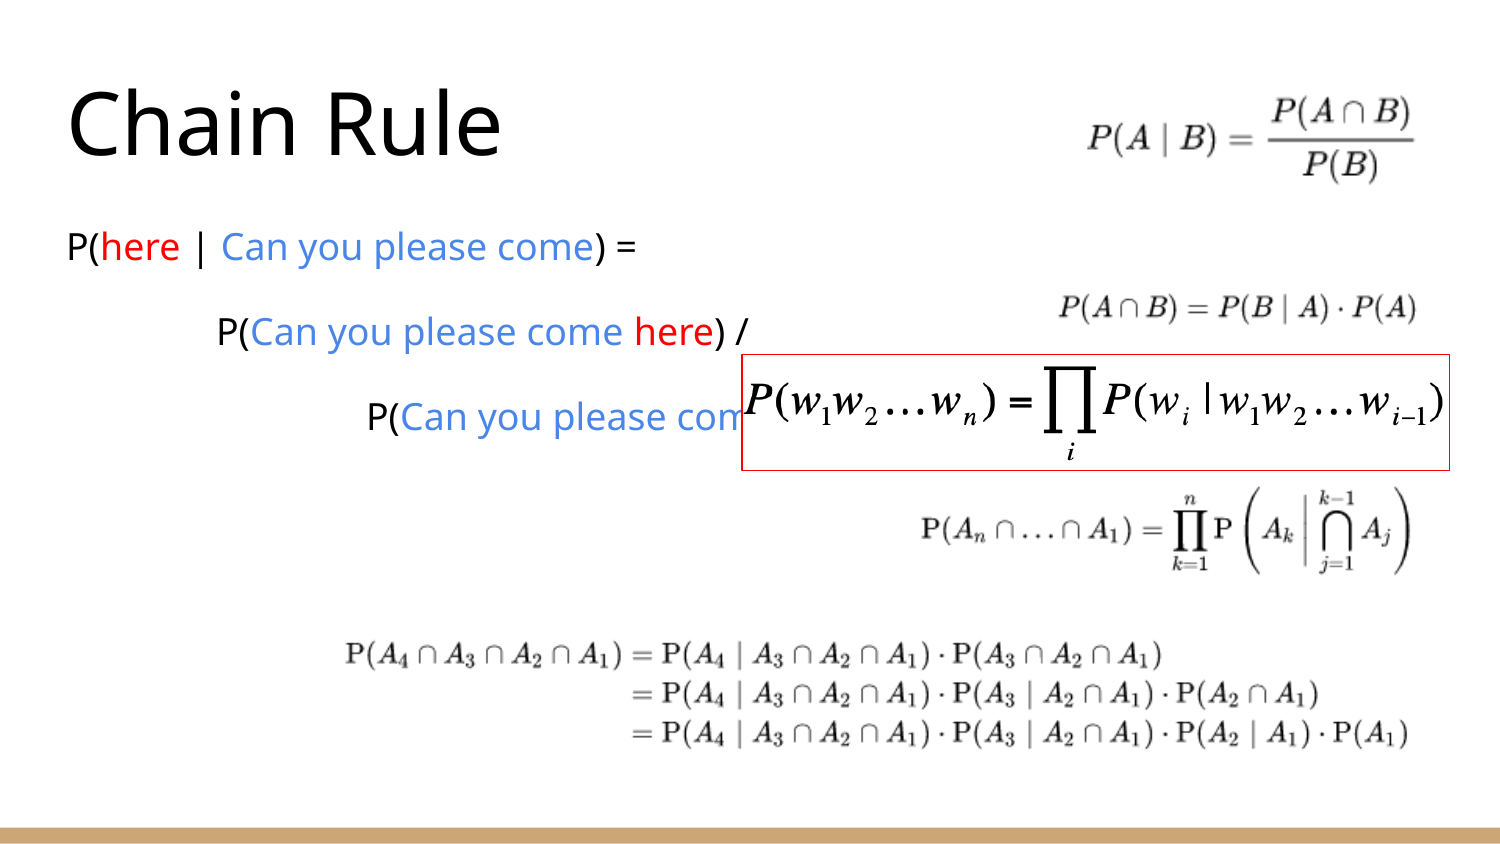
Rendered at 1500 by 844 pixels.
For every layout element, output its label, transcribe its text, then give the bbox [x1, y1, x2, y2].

picture [1086, 92, 1419, 189]
picture [742, 355, 1450, 470]
picture [1058, 291, 1419, 328]
list P(here | Can you please come) = P(Can you please come here) / P(Can you please come) [51, 200, 1449, 752]
picture [337, 636, 1419, 752]
picture [920, 483, 1419, 580]
title Chain Rule [51, 51, 1449, 189]
